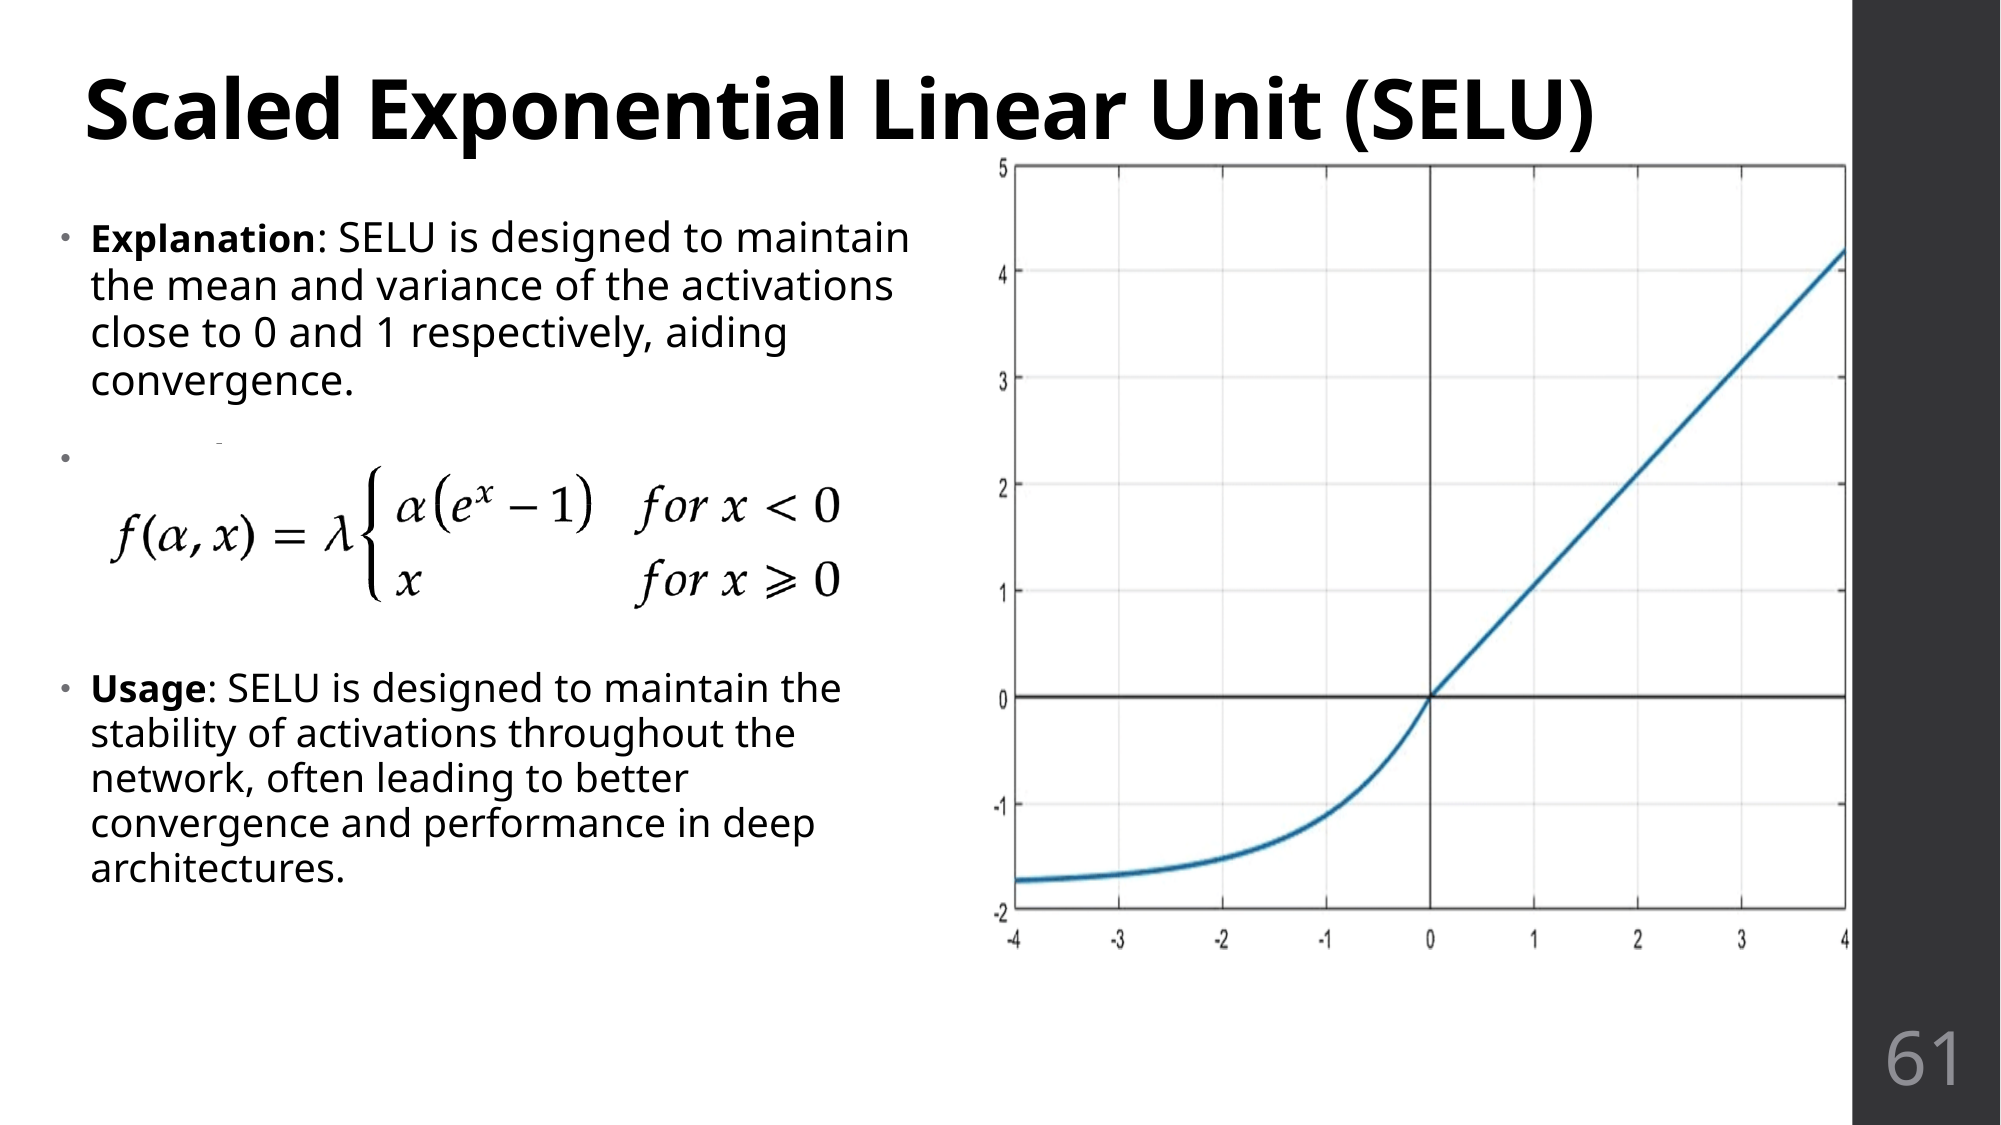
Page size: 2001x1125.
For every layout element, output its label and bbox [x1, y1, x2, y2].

slide_number [1852, 1012, 2000, 1110]
picture [83, 443, 880, 622]
title [83, 4, 1885, 200]
list [45, 207, 956, 1013]
picture [993, 156, 1851, 950]
